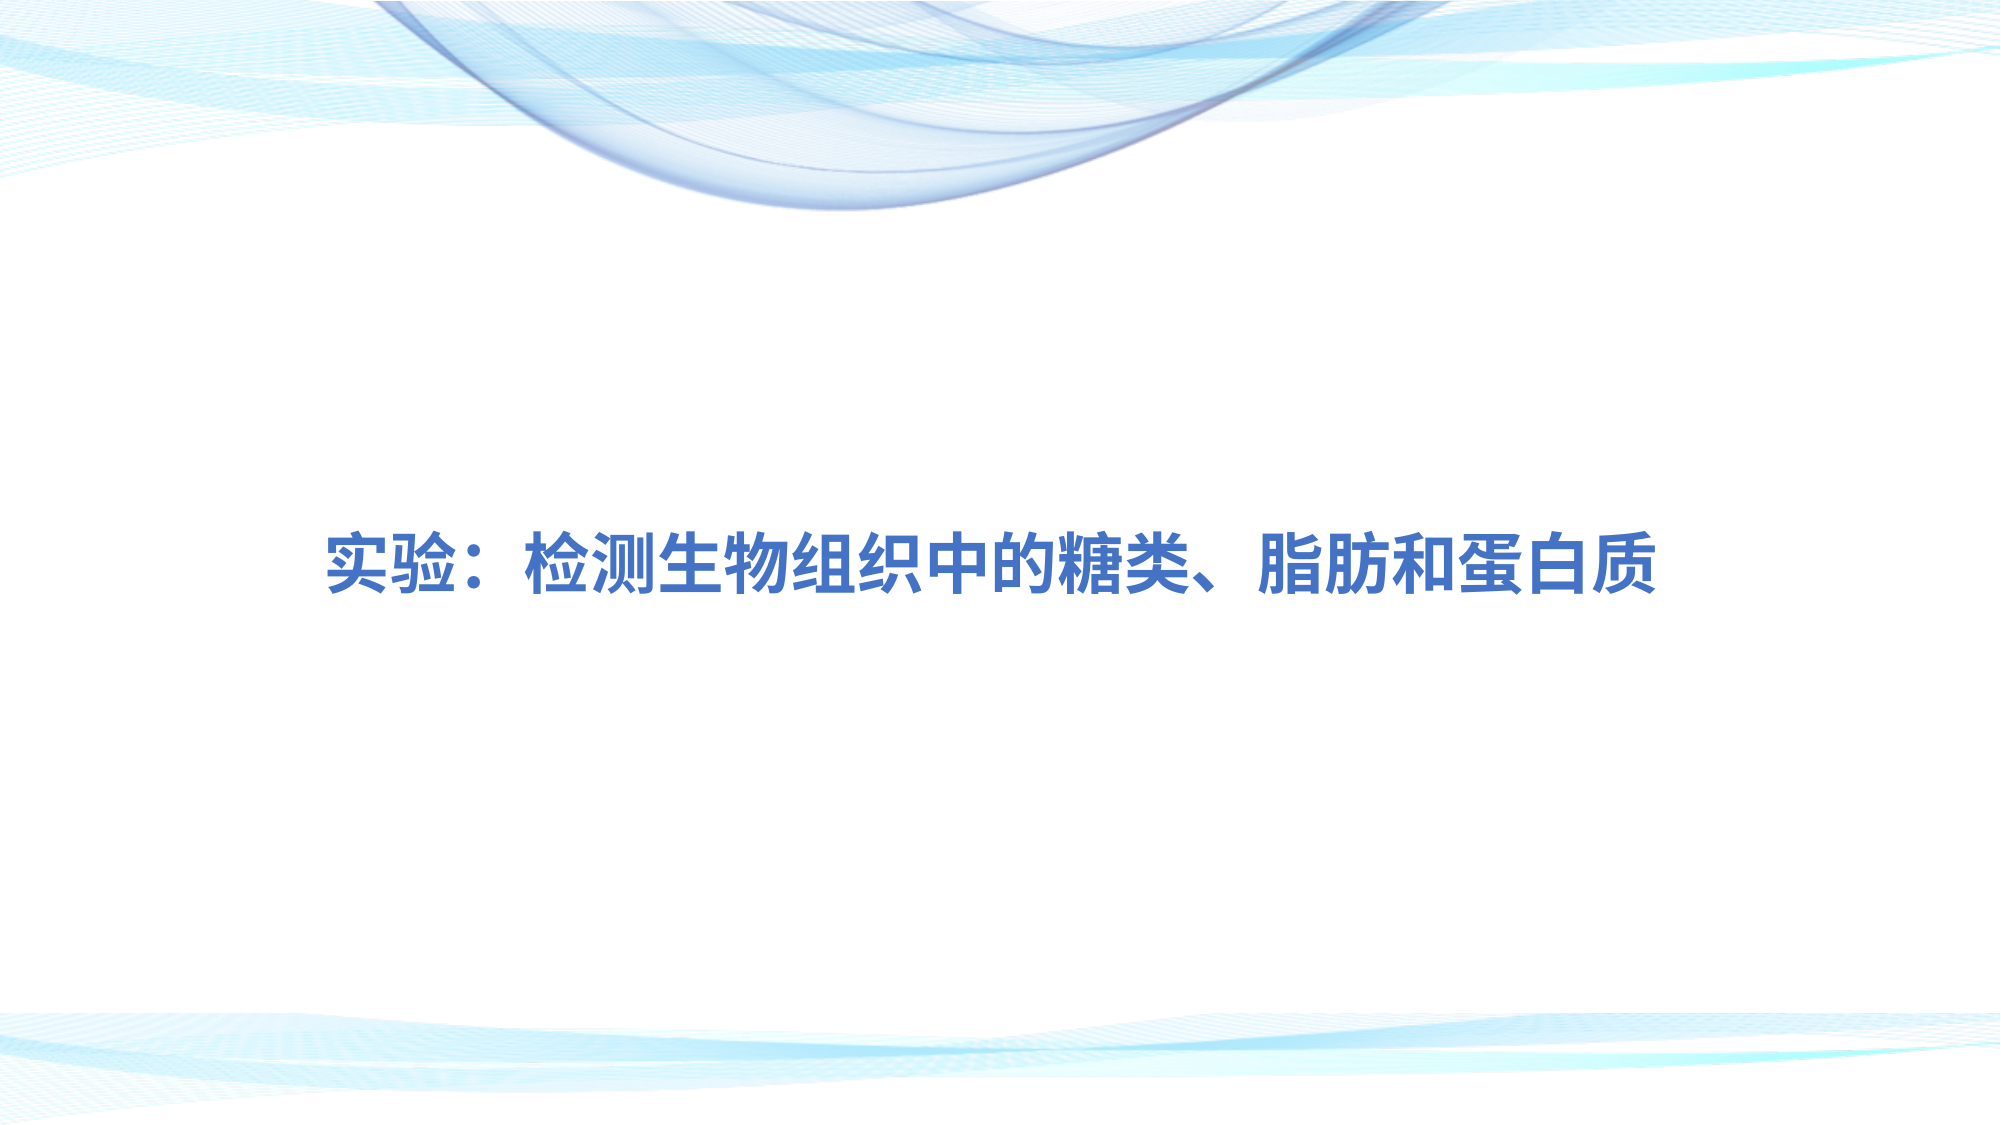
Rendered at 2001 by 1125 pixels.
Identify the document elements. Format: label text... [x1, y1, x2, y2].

picture [0, 0, 2000, 336]
picture [0, 1013, 2000, 1125]
text_box 实验：检测生物组织中的糖类、脂肪和蛋白质 [308, 514, 1691, 610]
